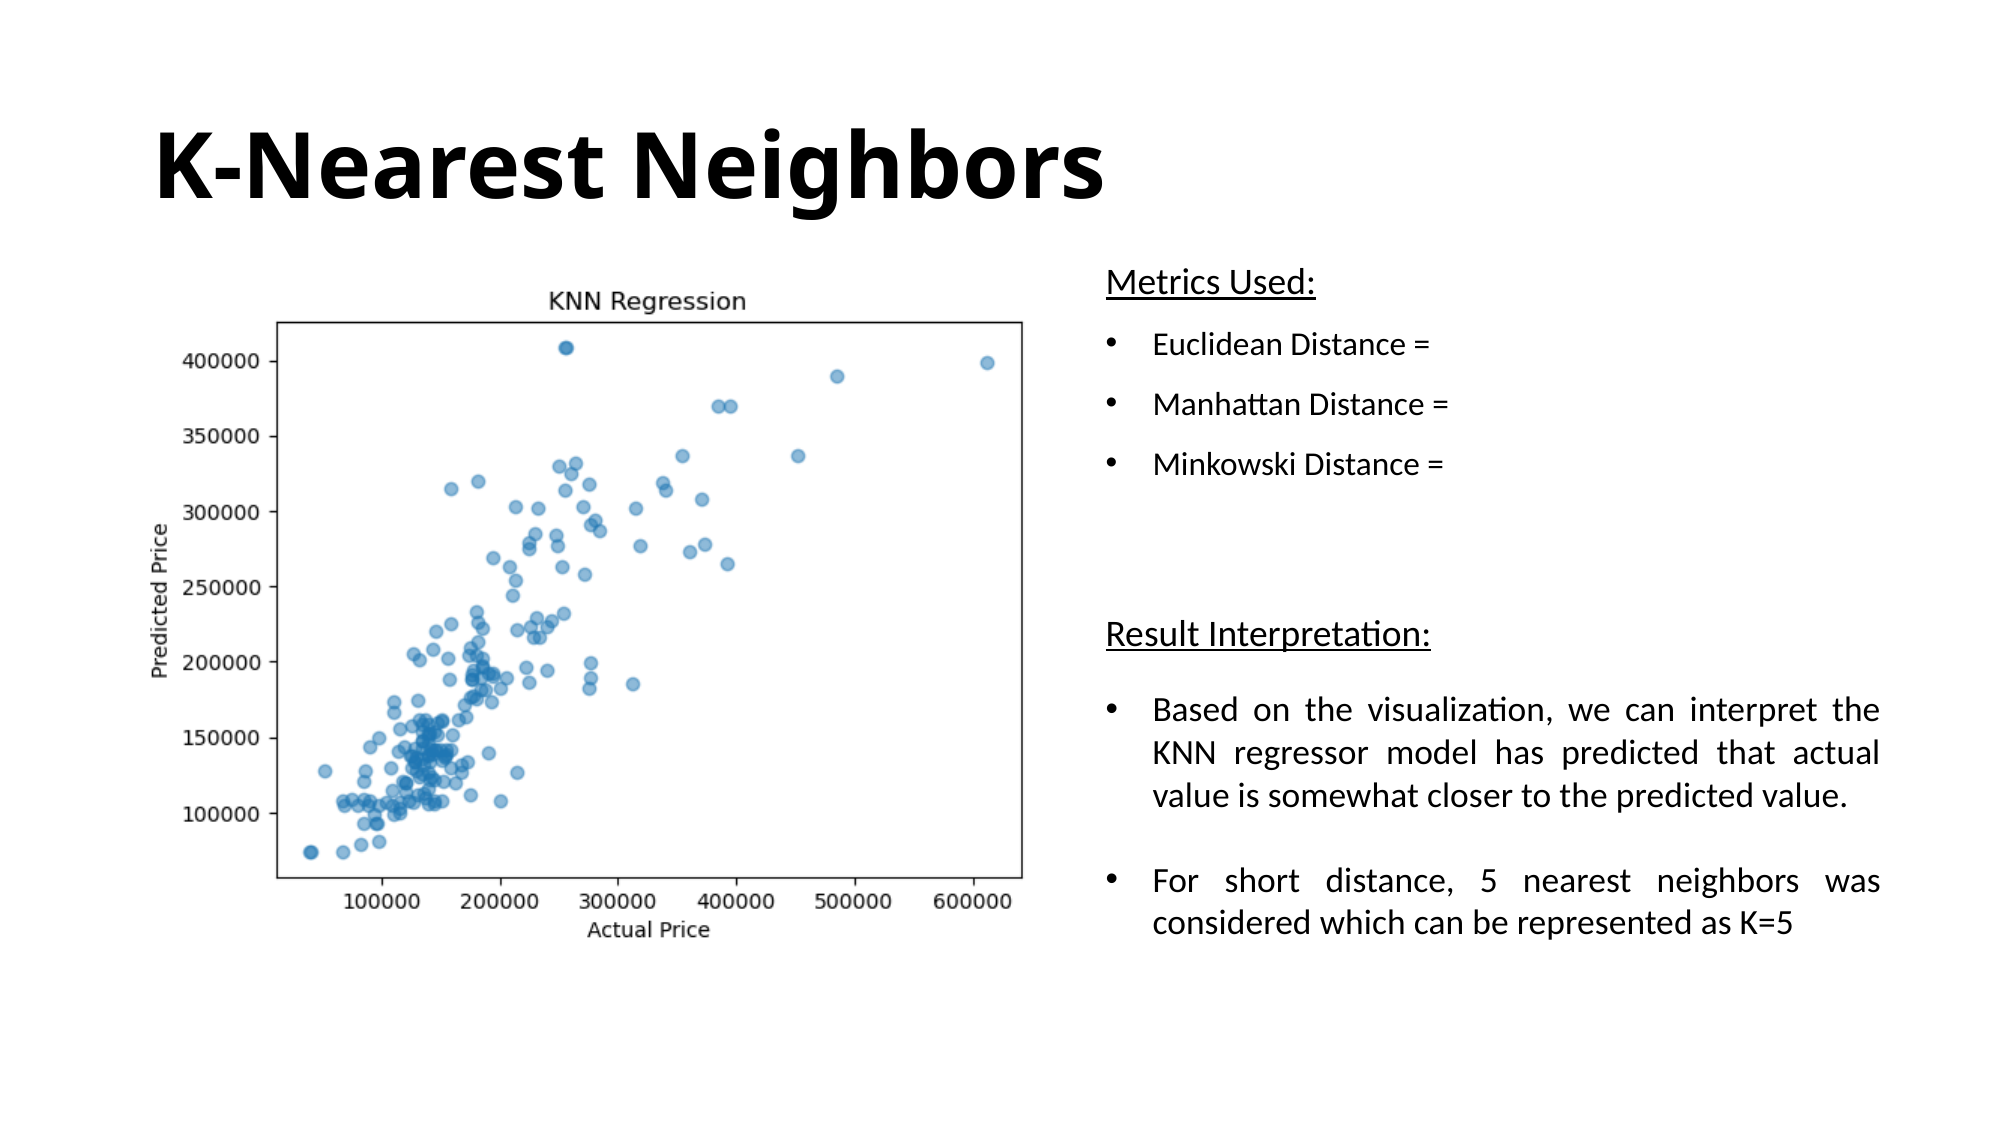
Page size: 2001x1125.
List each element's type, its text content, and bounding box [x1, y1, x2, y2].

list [137, 277, 1035, 957]
text_box Based on the visualization, we can interpret the KNN regressor model has predicted that actual value is somewhat closer to the predicted value. For short distance, 5 nearest neighbors was considered which can be represented as K=5 [1090, 679, 1897, 949]
text_box Result Interpretation: [1090, 578, 1970, 662]
title K-Nearest Neighbors [137, 59, 1863, 278]
